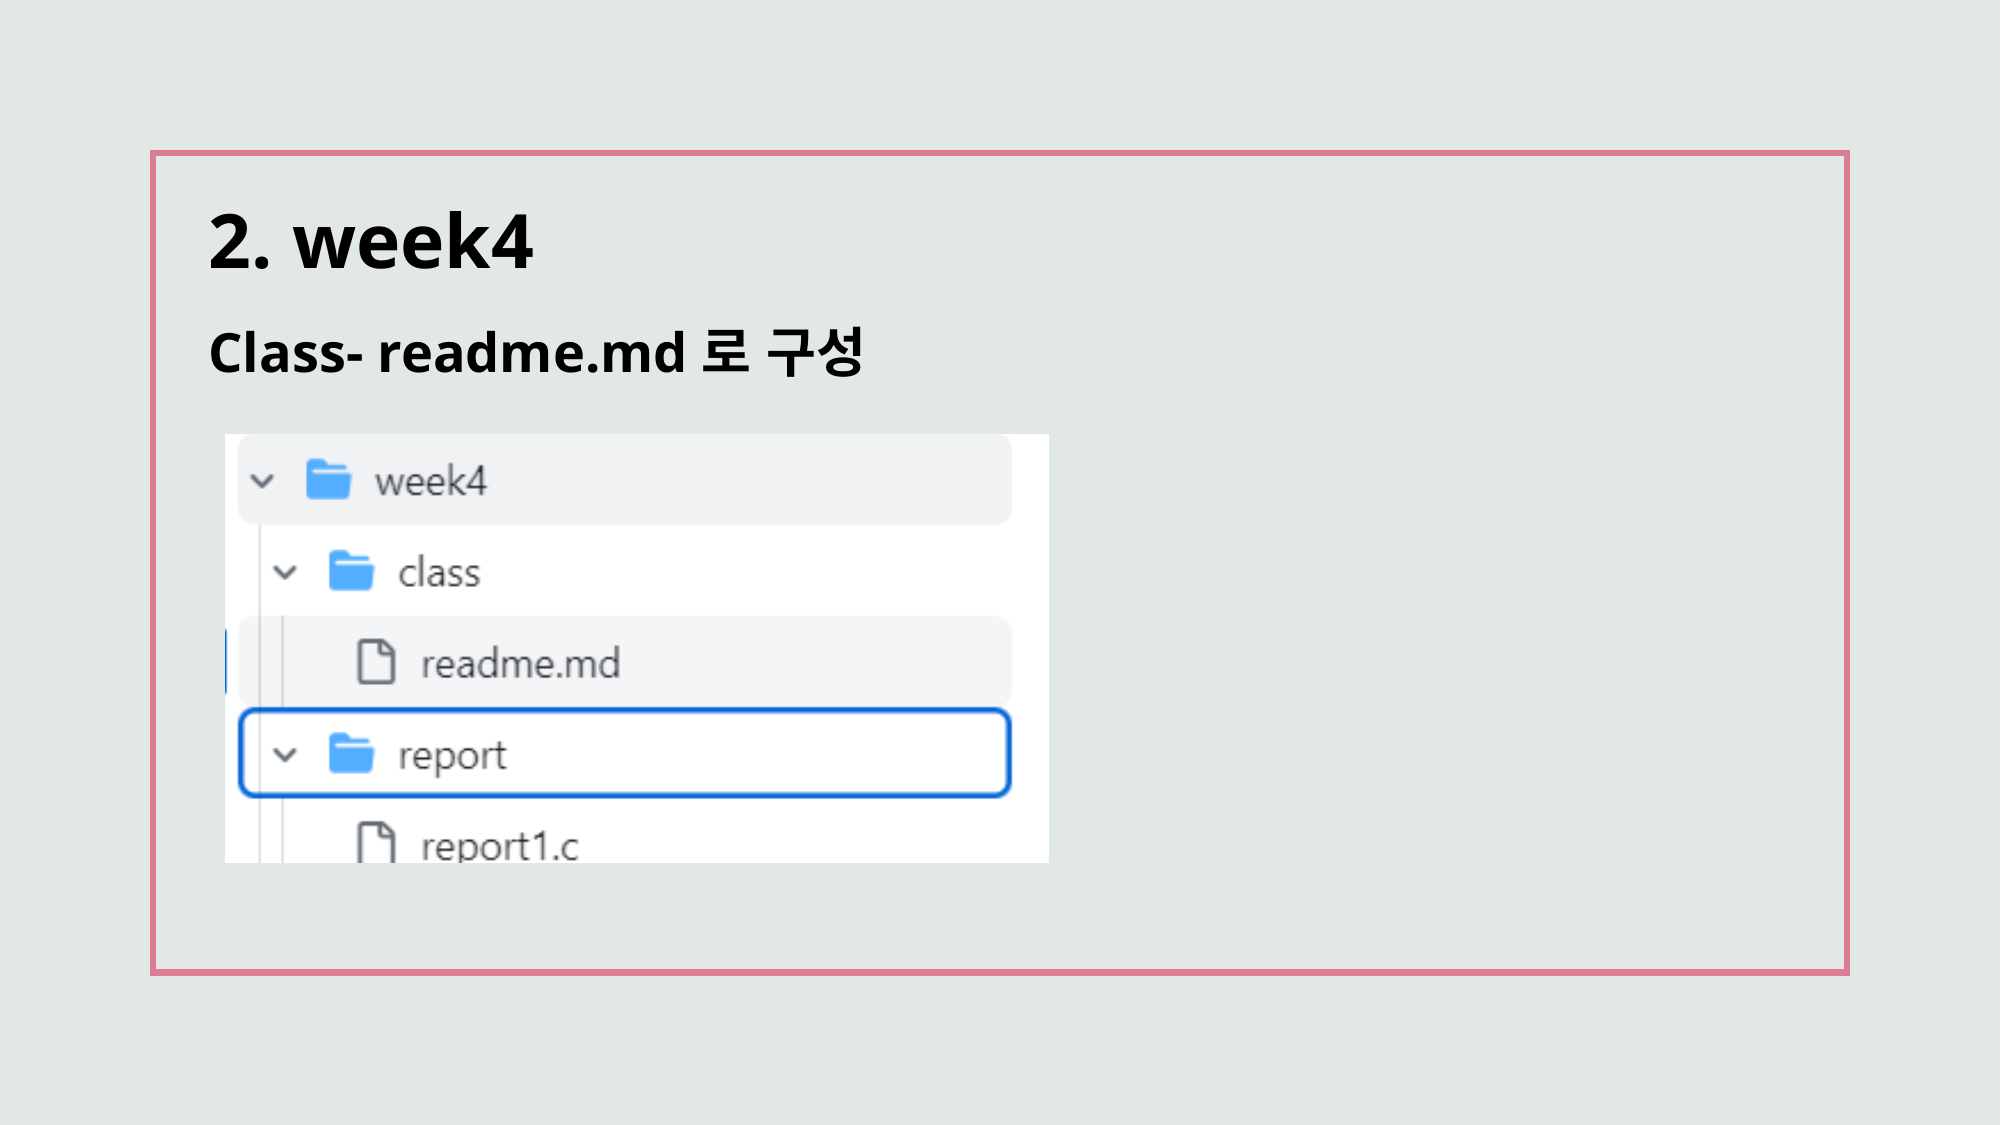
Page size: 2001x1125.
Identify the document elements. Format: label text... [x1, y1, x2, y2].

picture [225, 434, 1049, 863]
list 2. week4 Class- readme.md로 구성 [193, 168, 1739, 913]
